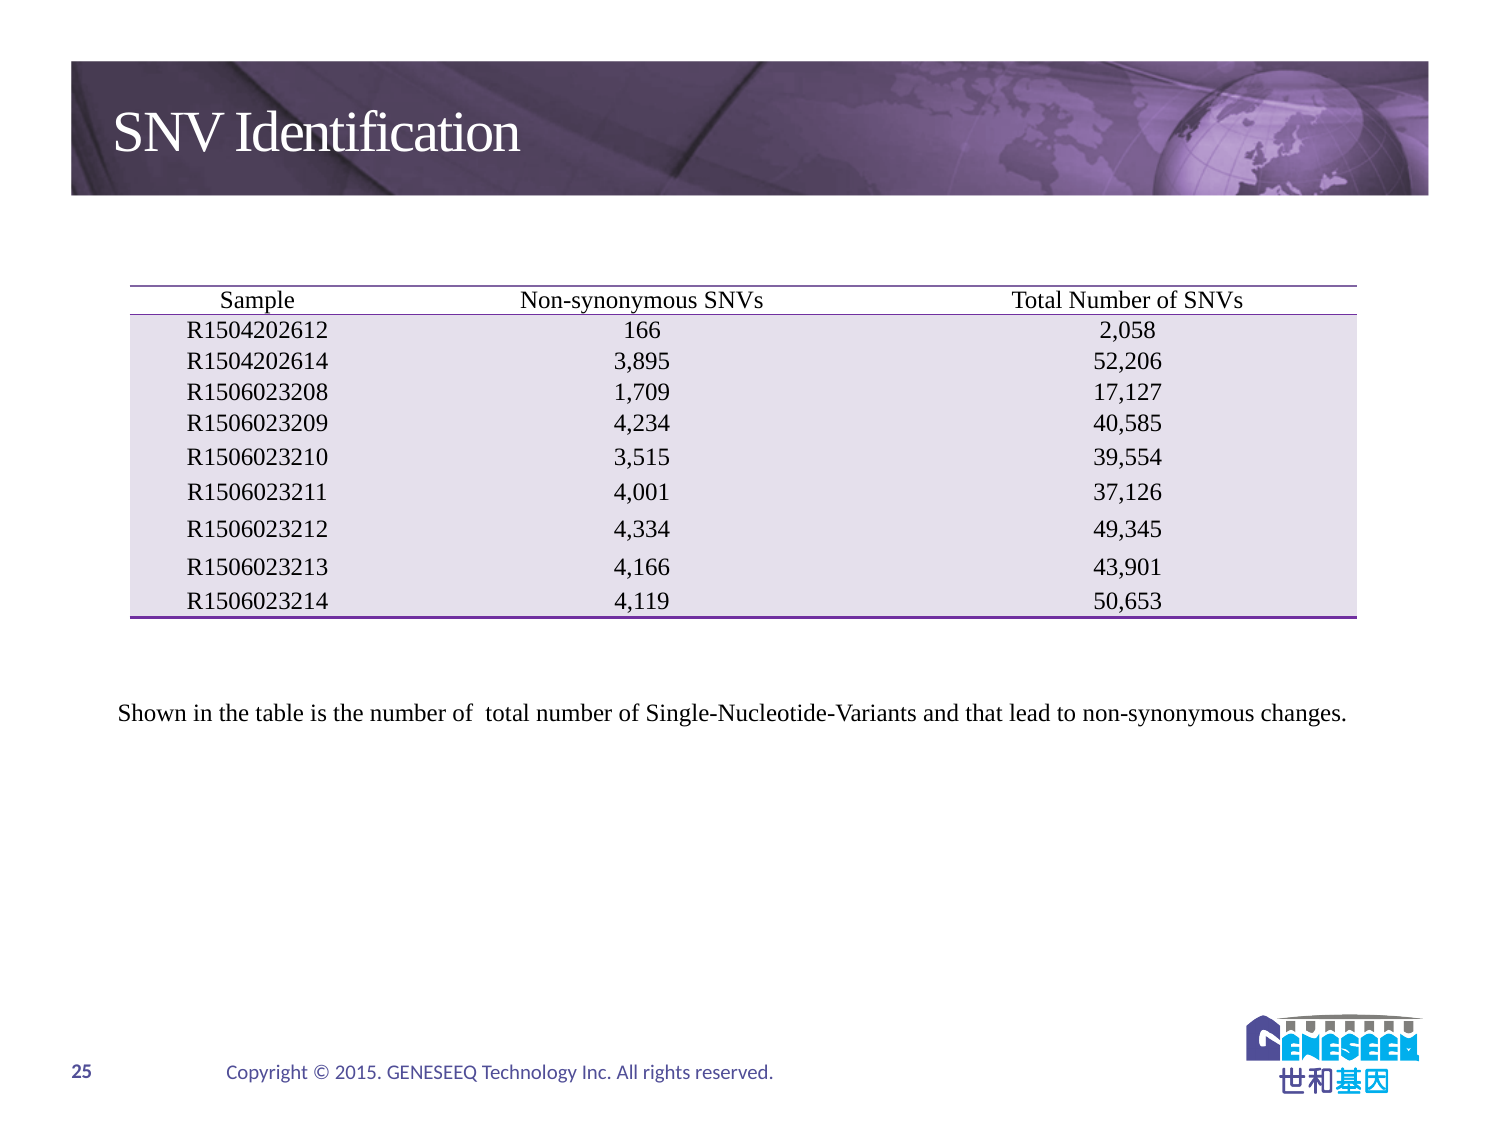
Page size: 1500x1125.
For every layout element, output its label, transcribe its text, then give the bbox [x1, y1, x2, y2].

table_cell R1506023208 [130, 376, 385, 407]
table_cell 39,554 [899, 438, 1357, 474]
table_cell R1506023214 [130, 584, 385, 616]
table_cell 52,206 [899, 345, 1357, 376]
footer Copyright © 2015. GENESEEQ Technology Inc. All rights reserved. [226, 1028, 1105, 1084]
table_cell 37,126 [899, 474, 1357, 508]
slide_number 25 [71, 1028, 156, 1083]
table_header Total Number of SNVs [899, 287, 1357, 314]
table_cell 4,119 [385, 584, 899, 616]
table_cell 17,127 [899, 376, 1357, 407]
table_header Sample [130, 287, 385, 314]
table_cell 4,334 [385, 508, 899, 549]
table_header Non-synonymous SNVs [385, 287, 899, 314]
picture [1242, 1003, 1427, 1109]
table_cell R1506023211 [130, 474, 385, 508]
table_cell 166 [385, 315, 899, 345]
table_cell 43,901 [899, 549, 1357, 584]
table_cell 3,895 [385, 345, 899, 376]
table_cell 4,166 [385, 549, 899, 584]
table_cell R1506023210 [130, 438, 385, 474]
table_cell R1506023209 [130, 407, 385, 438]
table_cell R1504202614 [130, 345, 385, 376]
table_cell 3,515 [385, 438, 899, 474]
table_cell 50,653 [899, 584, 1357, 616]
table_cell R1506023212 [130, 508, 385, 549]
table_cell 4,234 [385, 407, 899, 438]
table_cell R1504202612 [130, 315, 385, 345]
text_box Shown in the table is the number of total number of Single-Nucleotide-Variants and that lead to non-synonymous changes. [102, 688, 1370, 734]
table_cell 2,058 [899, 315, 1357, 345]
table_cell 49,345 [899, 508, 1357, 549]
table_cell 40,585 [899, 407, 1357, 438]
table_cell R1506023213 [130, 549, 385, 584]
title SNV Identification [112, 58, 1388, 198]
table_cell 1,709 [385, 376, 899, 407]
table_cell 4,001 [385, 474, 899, 508]
